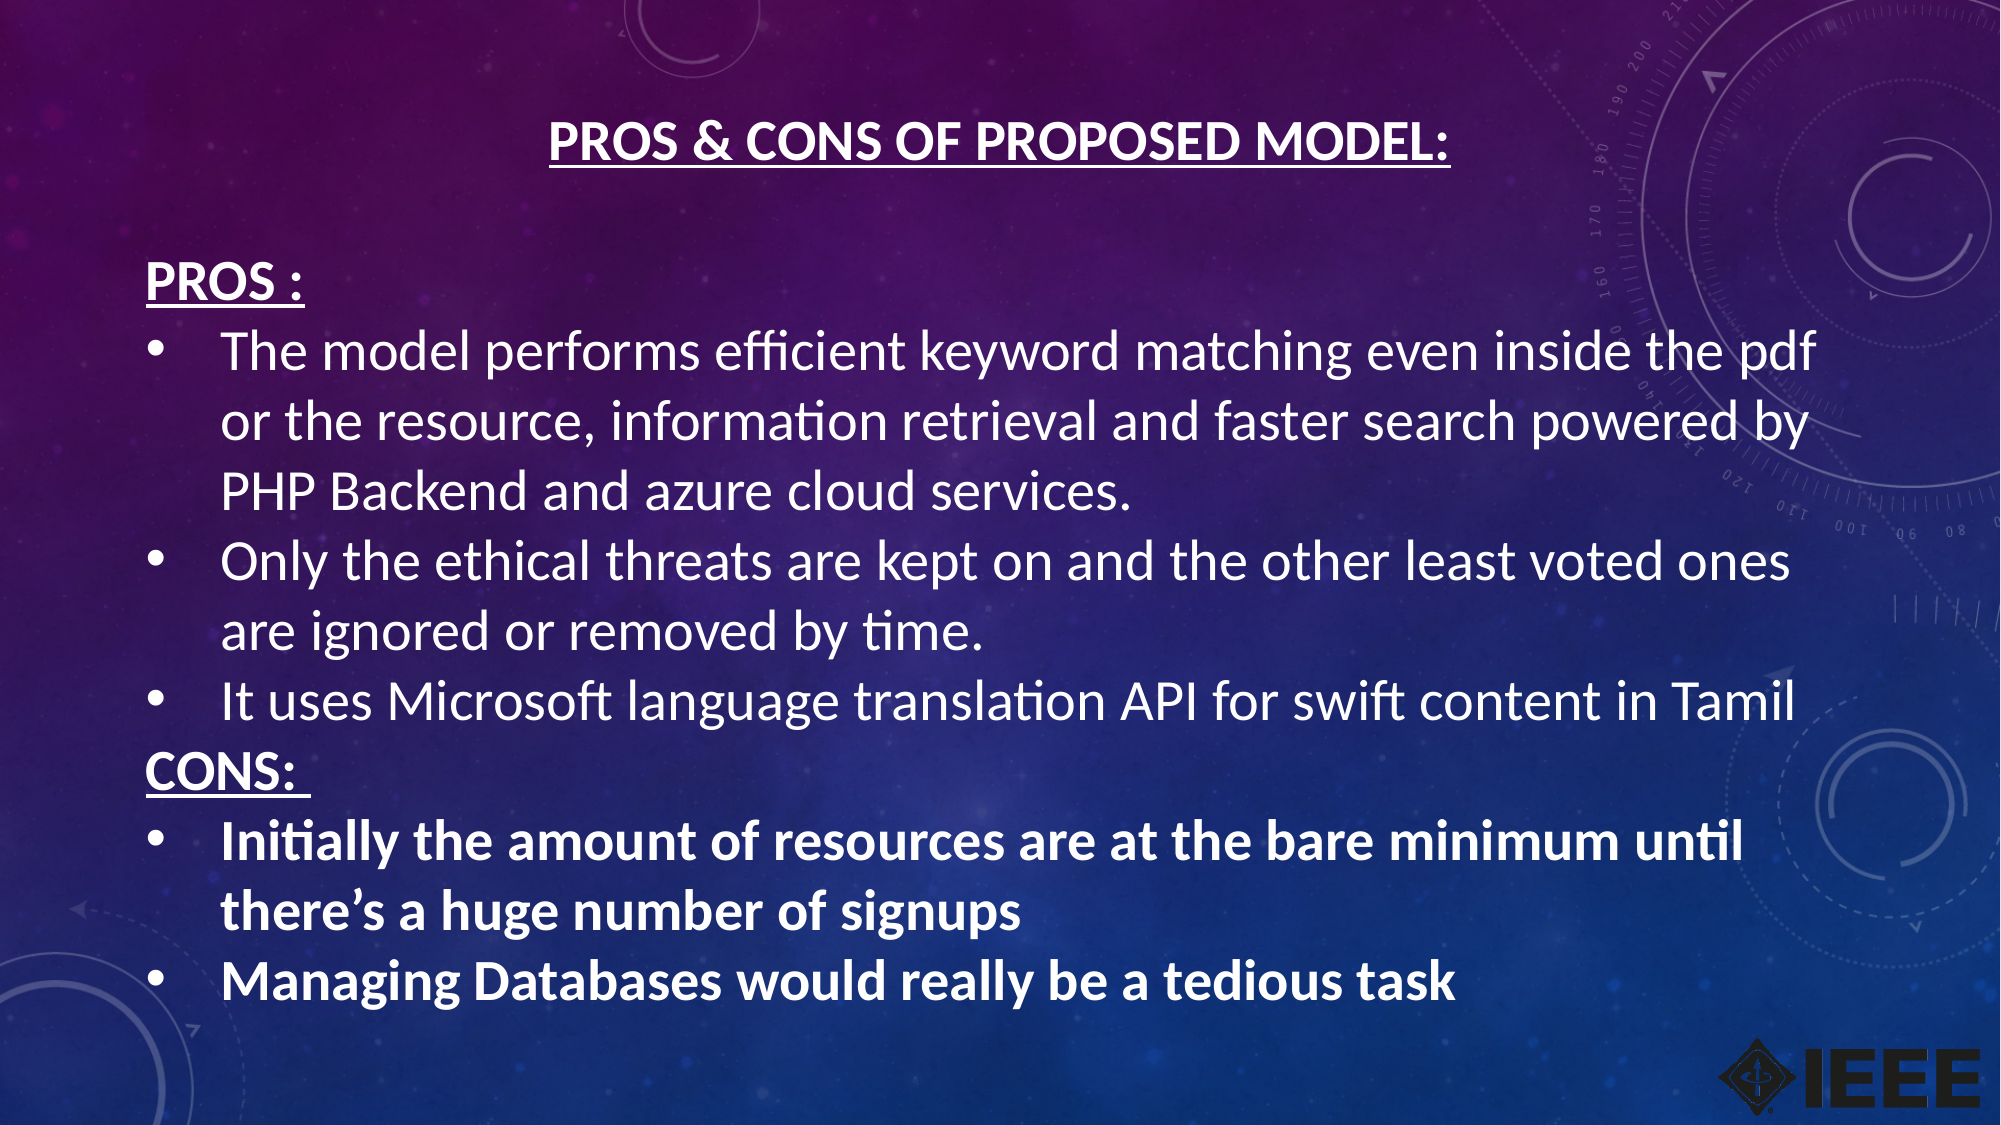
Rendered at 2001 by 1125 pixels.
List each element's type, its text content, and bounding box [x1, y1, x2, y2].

text_box PROS & CONS OF PROPOSED MODEL: PROS : The model performs efficient keyword matching even inside the pdf or the resource, information retrieval and faster search powered by PHP Backend and azure cloud services. Only the ethical threats are kept on and the other least voted ones are ignored or removed by time. It uses Microsoft language translation API for swift content in Tamil CONS: Initially the amount of resources are at the bare minimum until there’s a huge number of signups Managing Databases would really be a tedious task [130, 95, 1870, 1090]
picture [0, 0, 2001, 1125]
